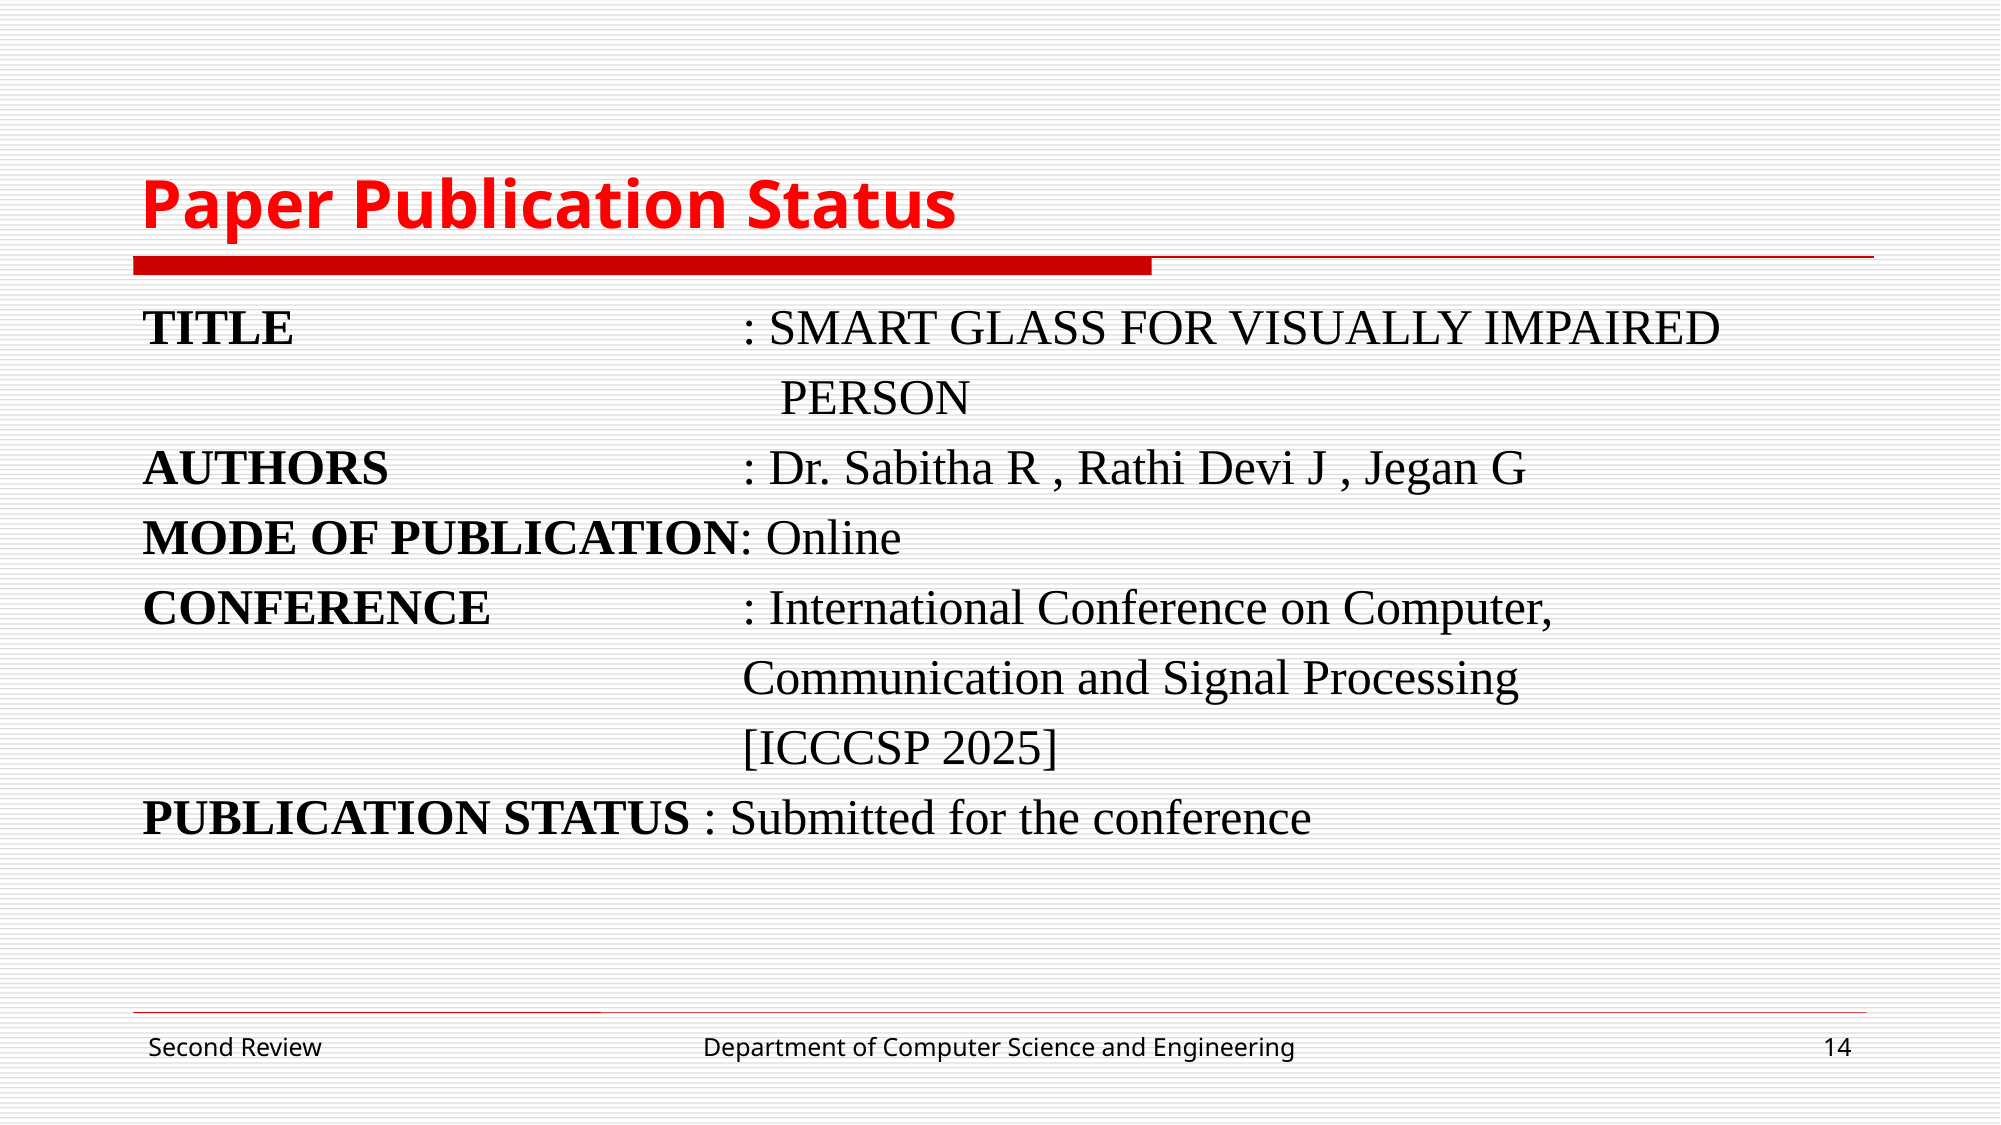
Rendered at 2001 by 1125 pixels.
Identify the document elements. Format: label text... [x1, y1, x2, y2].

slide_number Second Review [133, 1024, 567, 1103]
footer Department of Computer Science and Engineering [683, 1024, 1317, 1103]
picture [0, 0, 2001, 1125]
slide_number 14 [1433, 1024, 1867, 1103]
title Paper Publication Status [125, 50, 1876, 250]
list TITLE : SMART GLASS FOR VISUALLY IMPAIRED PERSON AUTHORS : Dr. Sabitha R , Rathi Devi J , Jegan G MODE OF PUBLICATION: Online CONFERENCE : International Conference on Computer, Communication and Signal Processing [ICCCSP 2025] PUBLICATION STATUS : Submitted for the conference [127, 287, 1878, 987]
